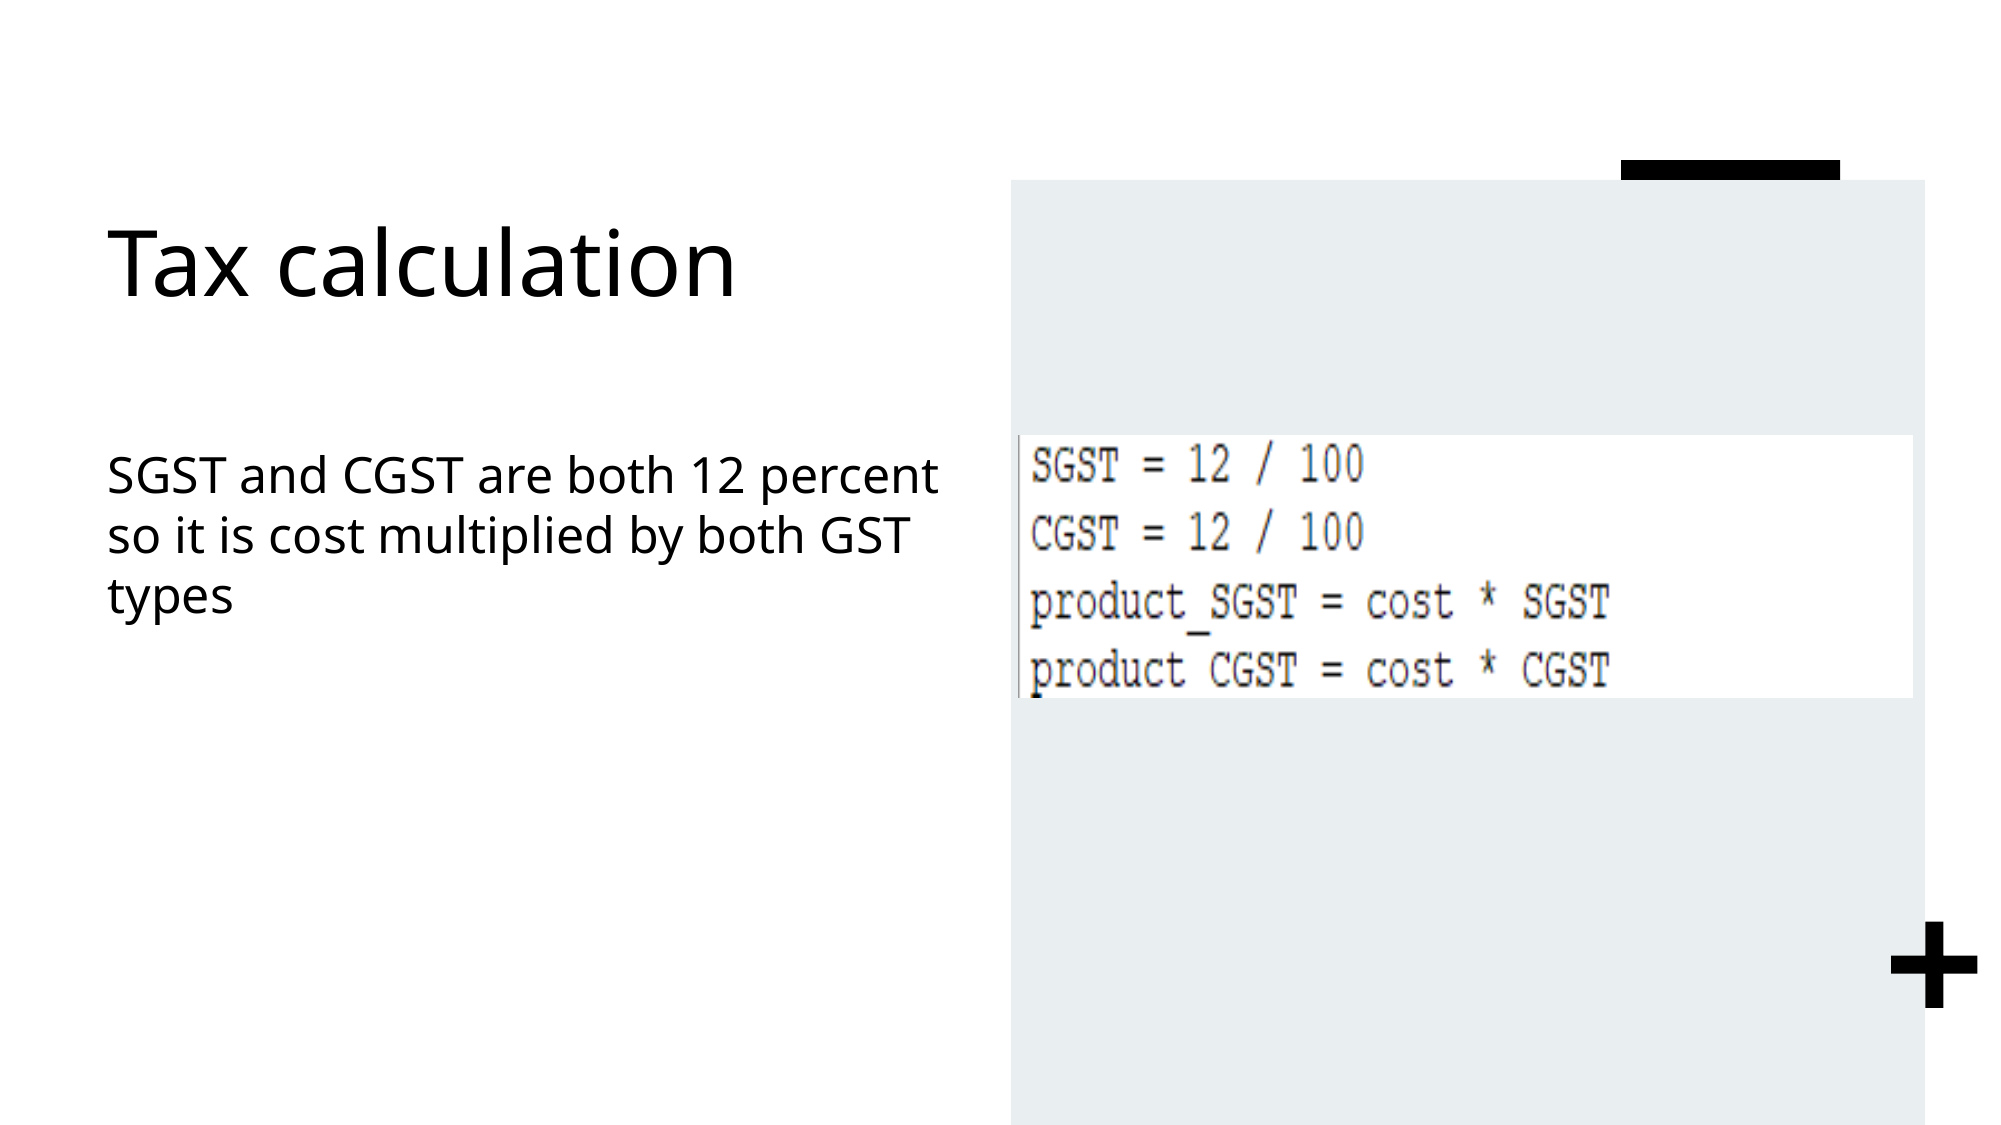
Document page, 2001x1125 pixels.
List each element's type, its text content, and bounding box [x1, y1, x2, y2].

list SGST and CGST are both 12 percent so it is cost multiplied by both GST types [92, 436, 982, 965]
title Tax calculation [92, 197, 1449, 435]
picture [1018, 435, 1913, 698]
